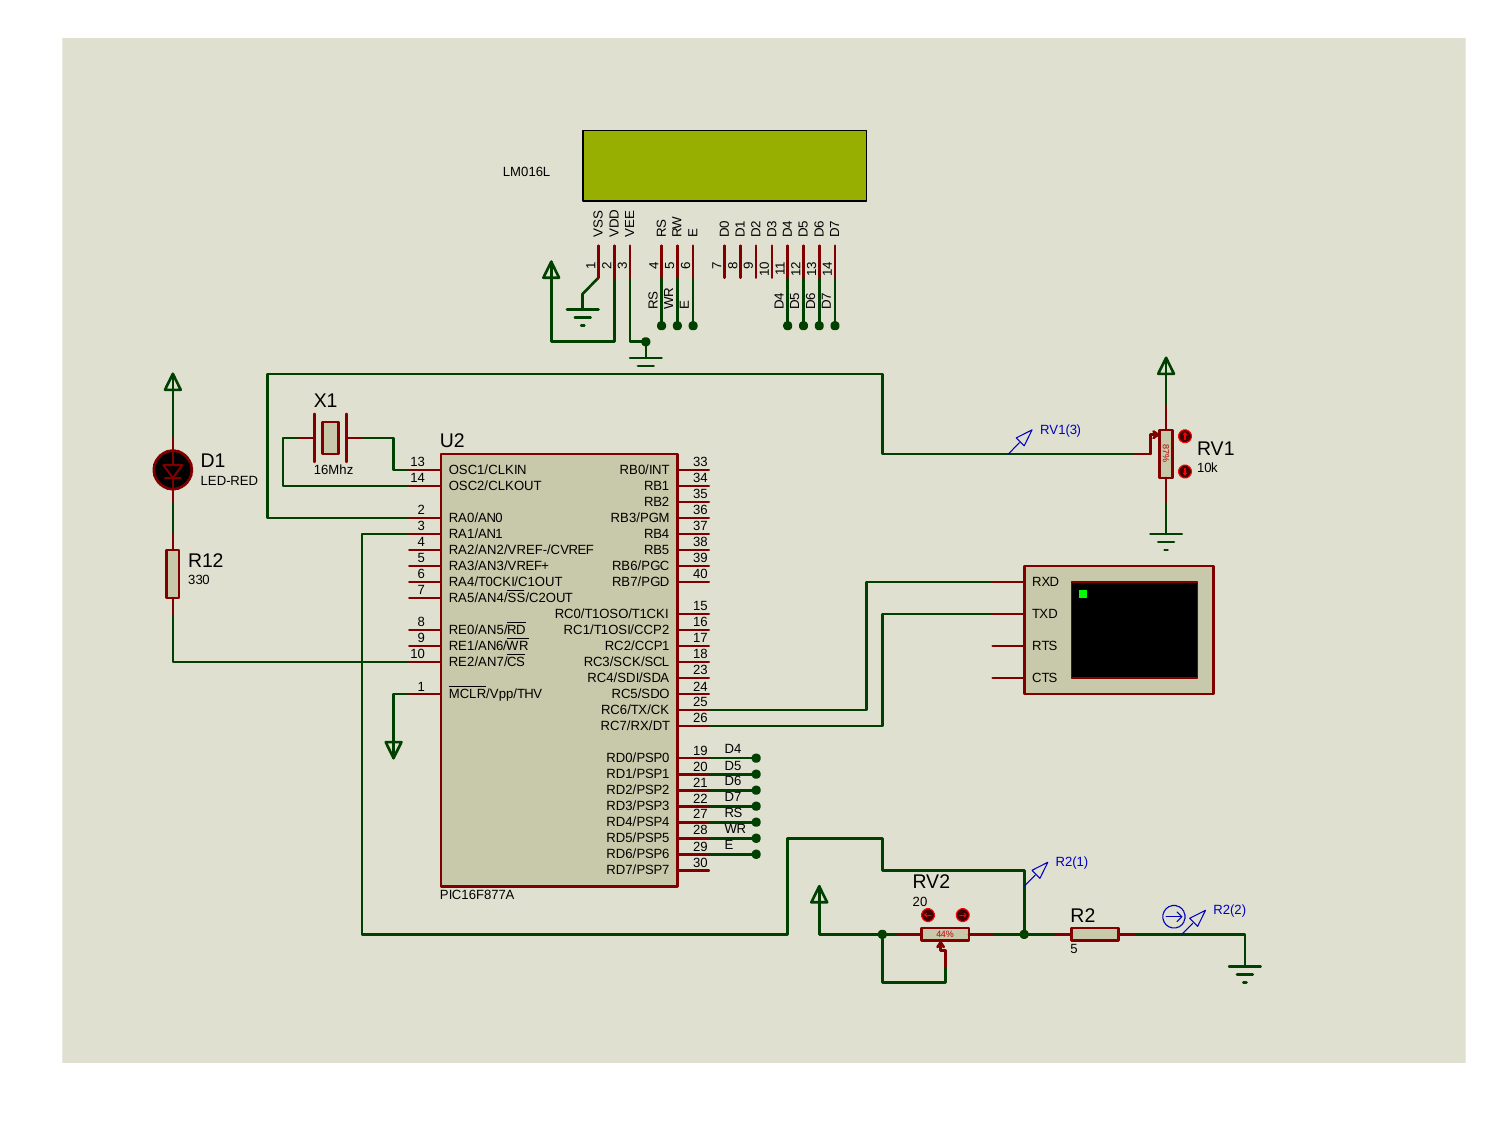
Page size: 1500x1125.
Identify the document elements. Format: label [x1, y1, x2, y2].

picture [62, 37, 1466, 1063]
